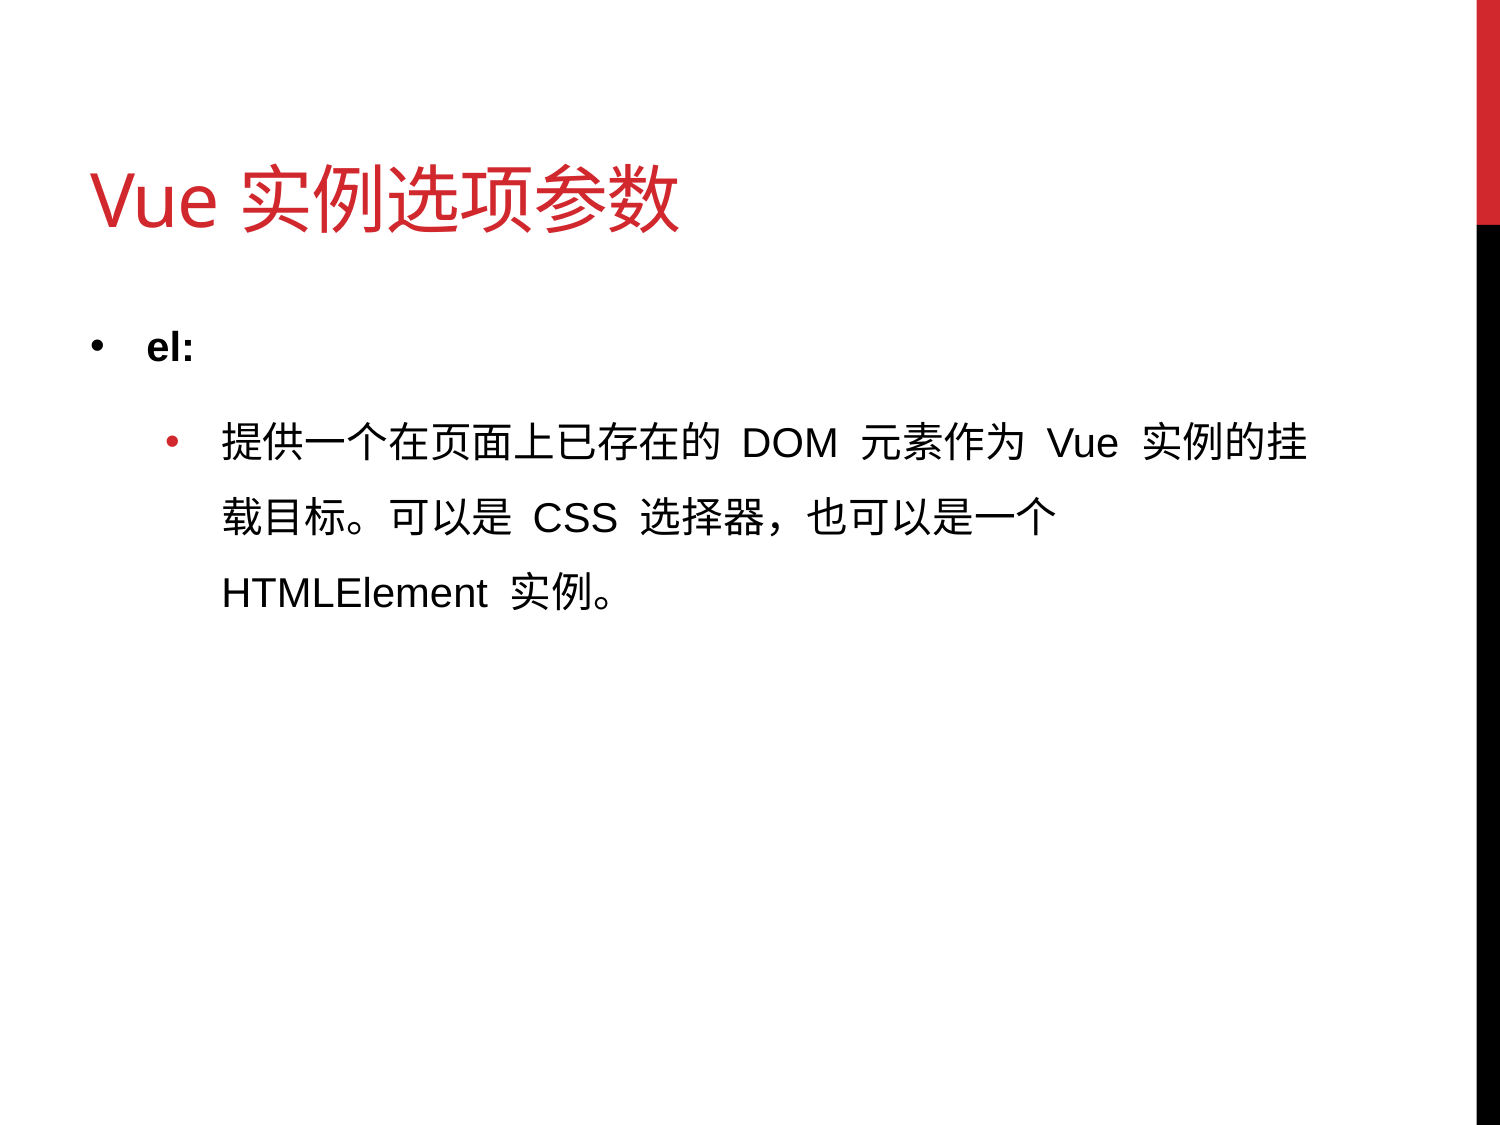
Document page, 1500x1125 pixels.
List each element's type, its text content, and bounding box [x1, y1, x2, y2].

title Vue实例选项参数 [75, 25, 1025, 250]
list el: 提供一个在页面上已存在的 DOM 元素作为 Vue 实例的挂载目标。可以是 CSS 选择器，也可以是一个 HTMLElement 实例。 [75, 287, 1325, 1005]
